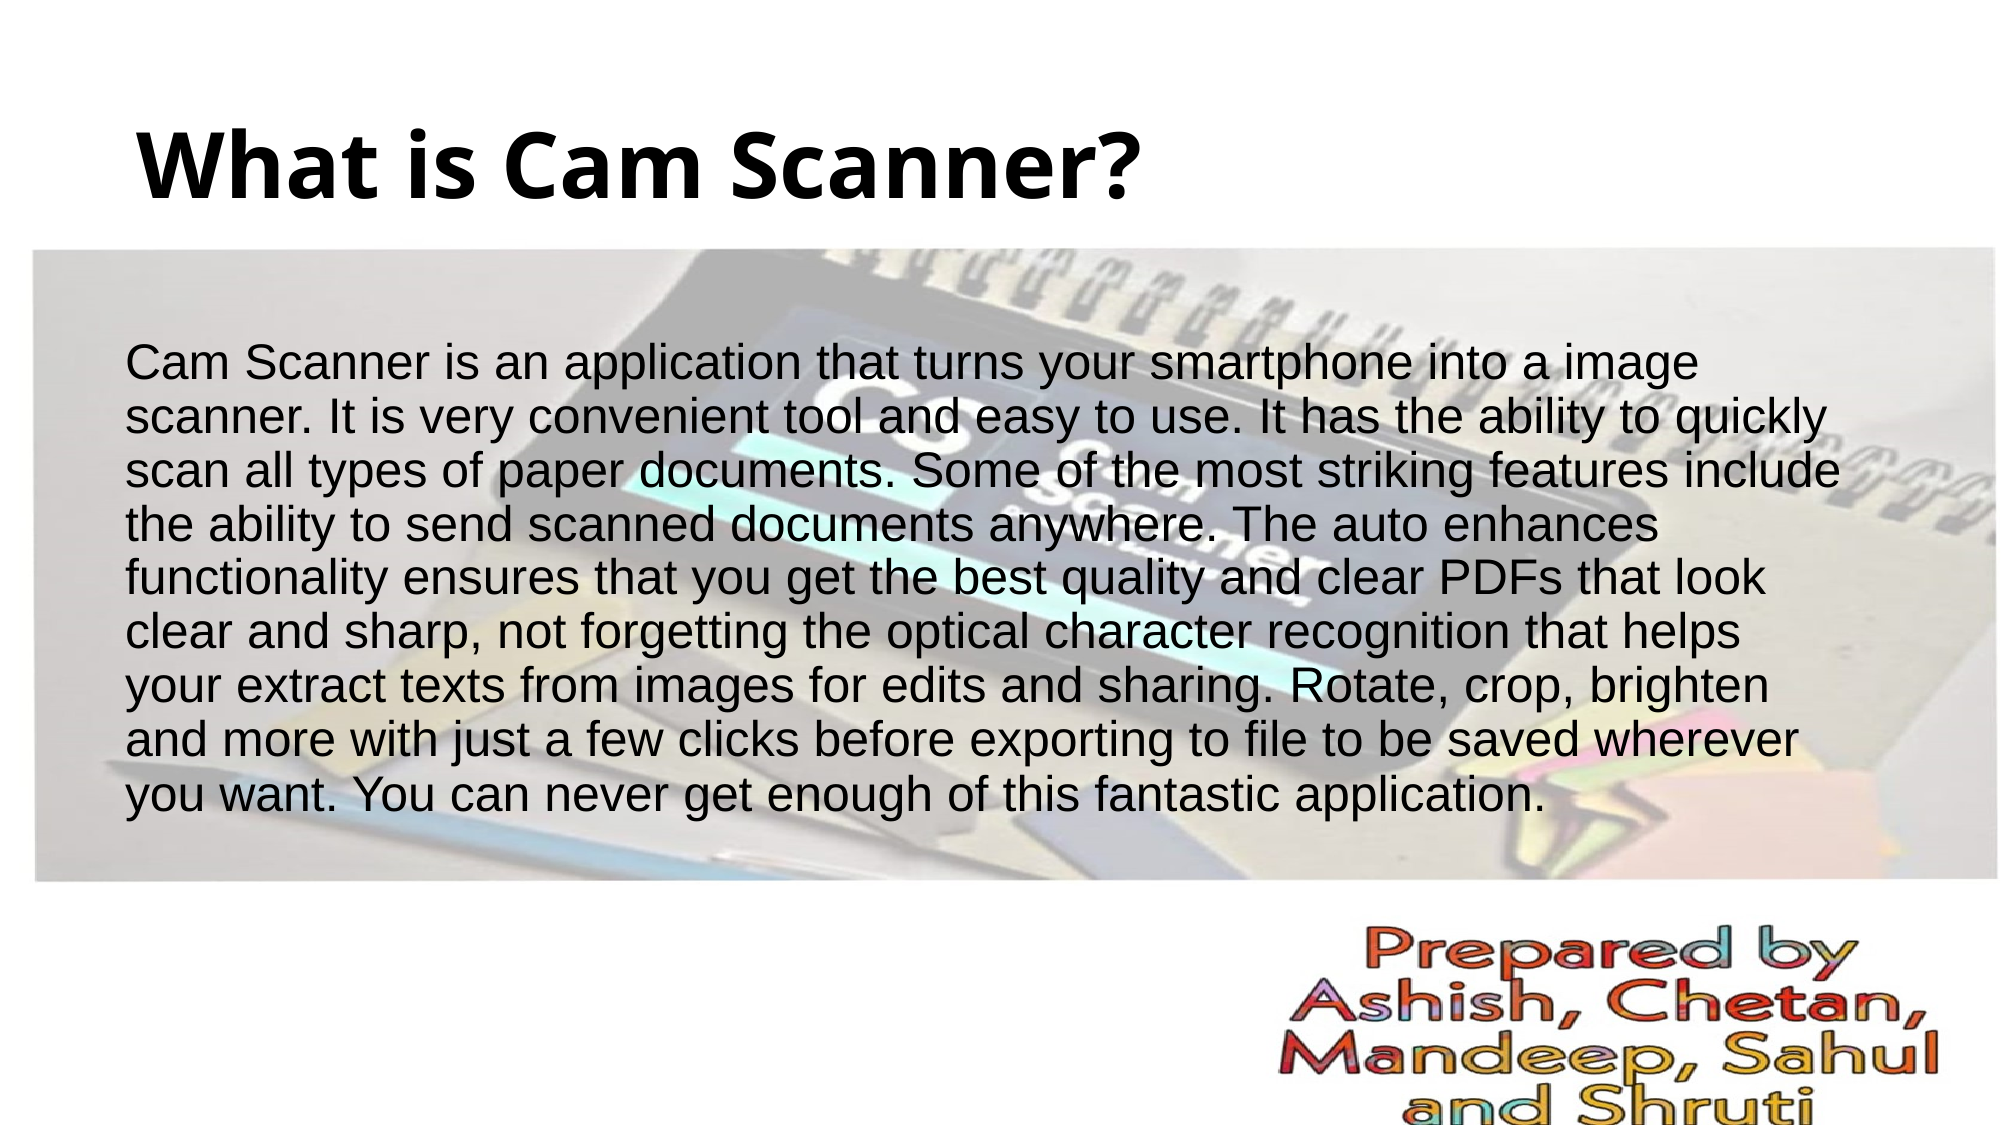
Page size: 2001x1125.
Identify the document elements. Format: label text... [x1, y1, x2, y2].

picture [0, 0, 2001, 1125]
title What is Cam Scanner? [121, 59, 1863, 278]
list Cam Scanner is an application that turns your smartphone into a image scanner. It is very convenient tool and easy to use. It has the ability to quickly scan all types of paper documents. Some of the most striking features include the ability to send scanned documents anywhere. The auto enhances functionality ensures that you get the best quality and clear PDFs that look clear and sharp, not forgetting the optical character recognition that helps your extract texts from images for edits and sharing. Rotate, crop, brighten and more with just a few clicks before exporting to file to be saved wherever you want. You can never get enough of this fantastic application. [109, 328, 1865, 1096]
